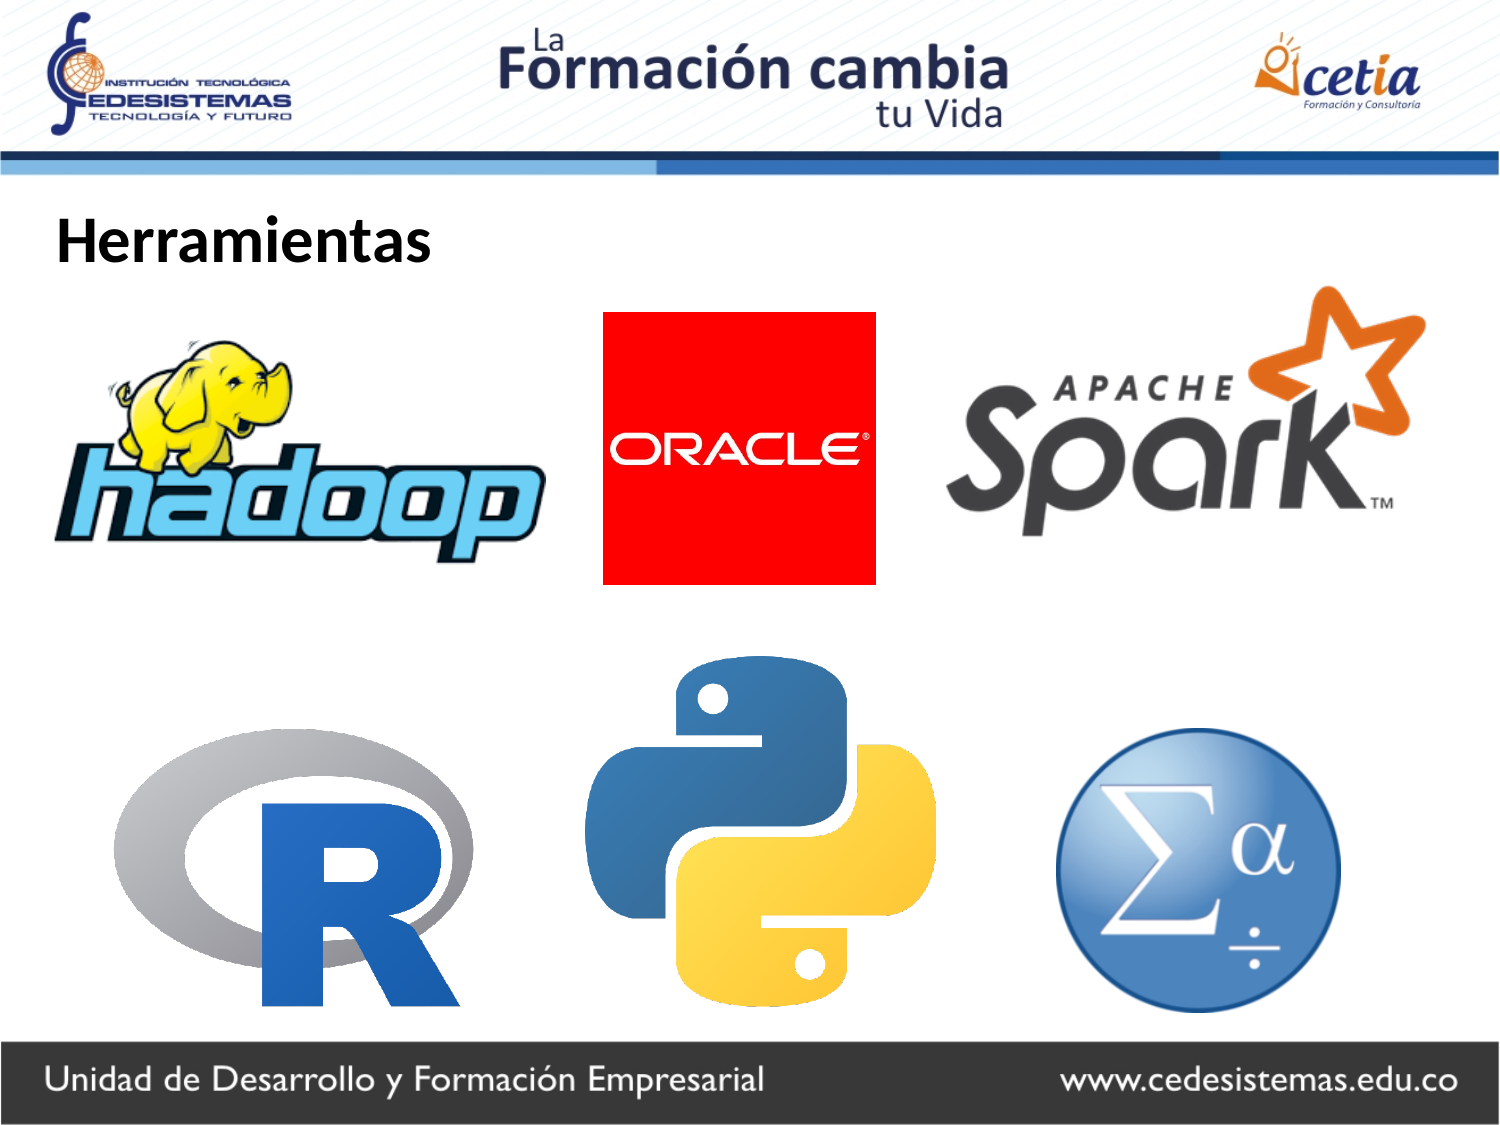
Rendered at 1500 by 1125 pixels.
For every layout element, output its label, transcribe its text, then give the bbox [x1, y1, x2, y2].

picture [0, 0, 1500, 1125]
text_box Herramientas [41, 188, 1424, 283]
